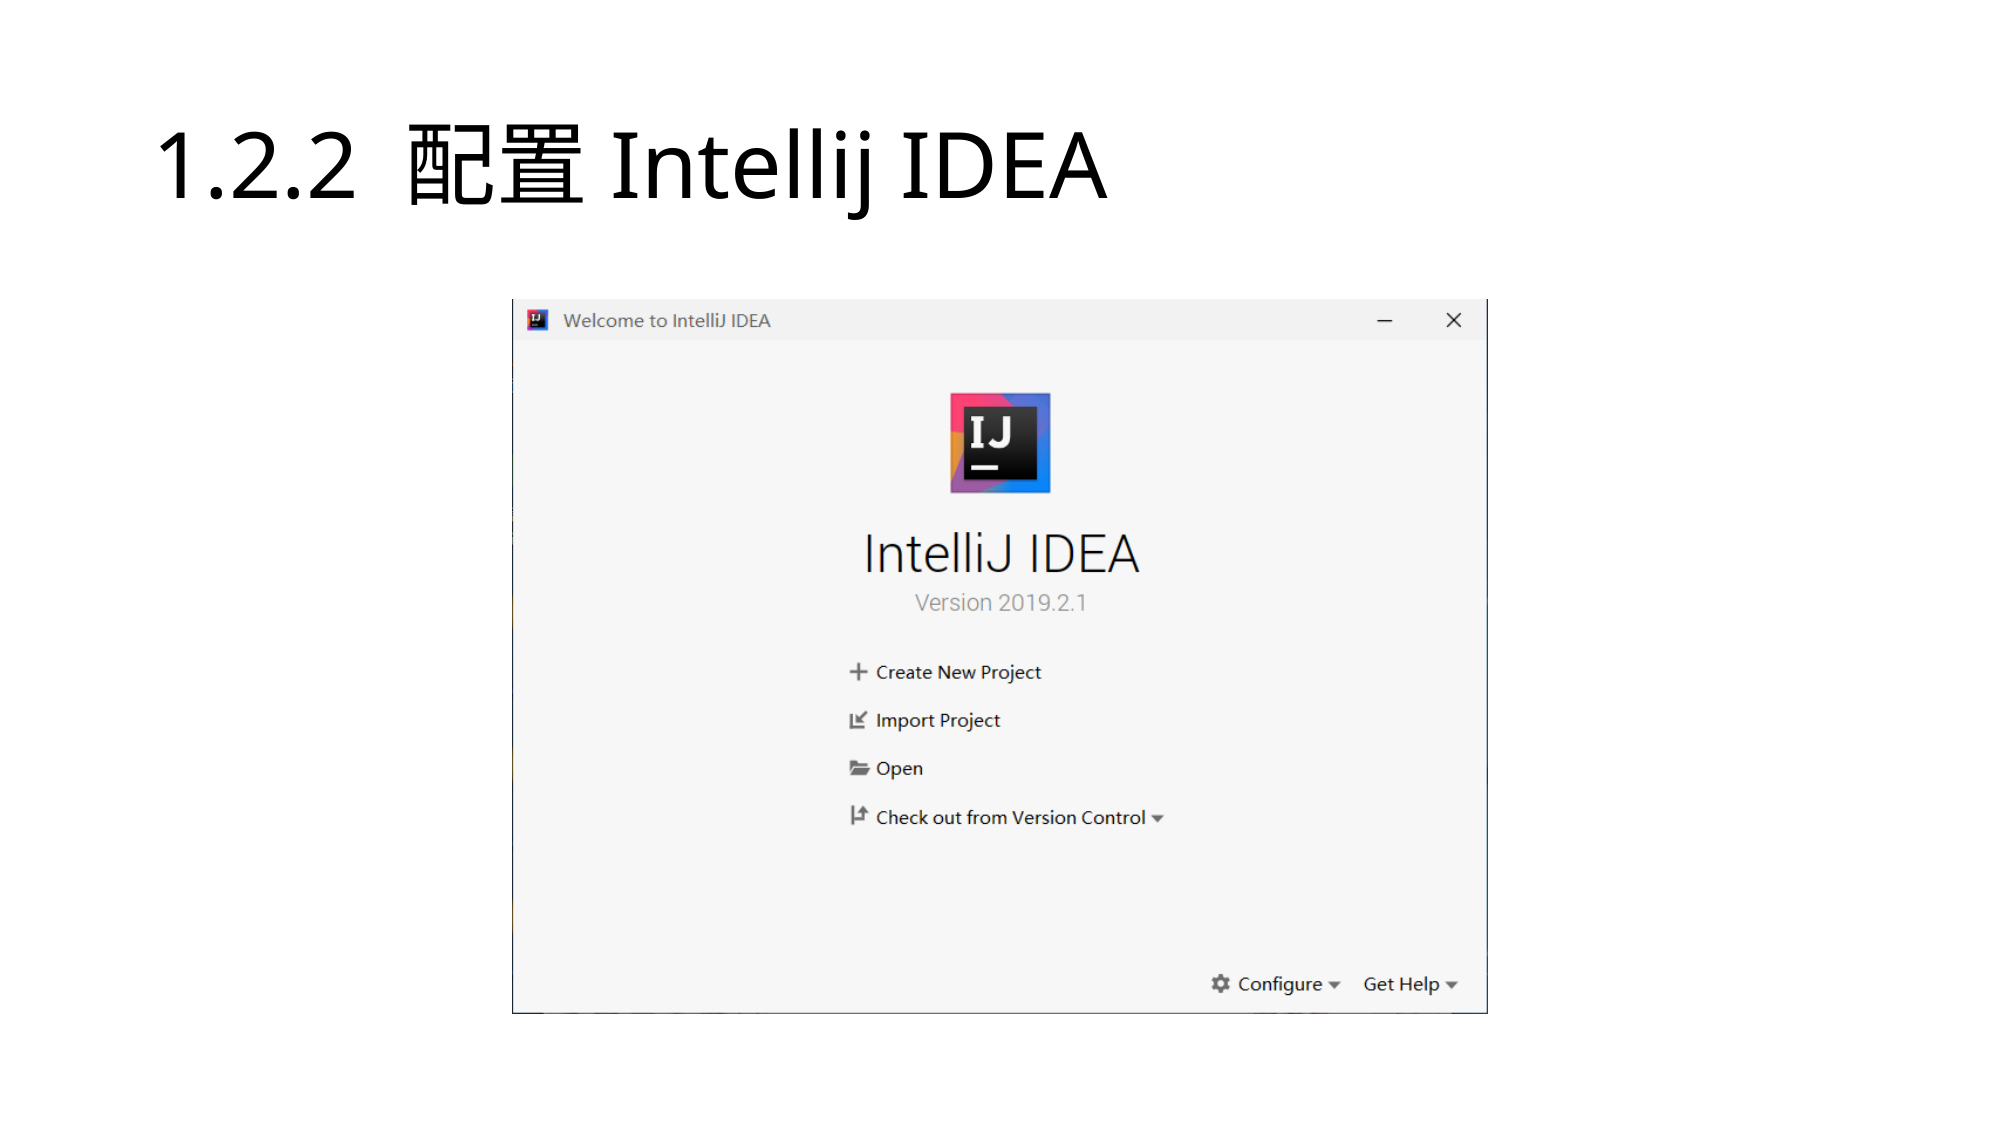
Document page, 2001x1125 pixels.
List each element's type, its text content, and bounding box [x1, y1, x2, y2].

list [512, 299, 1488, 1014]
title 1.2.2 配置Intellij IDEA [137, 59, 1863, 278]
